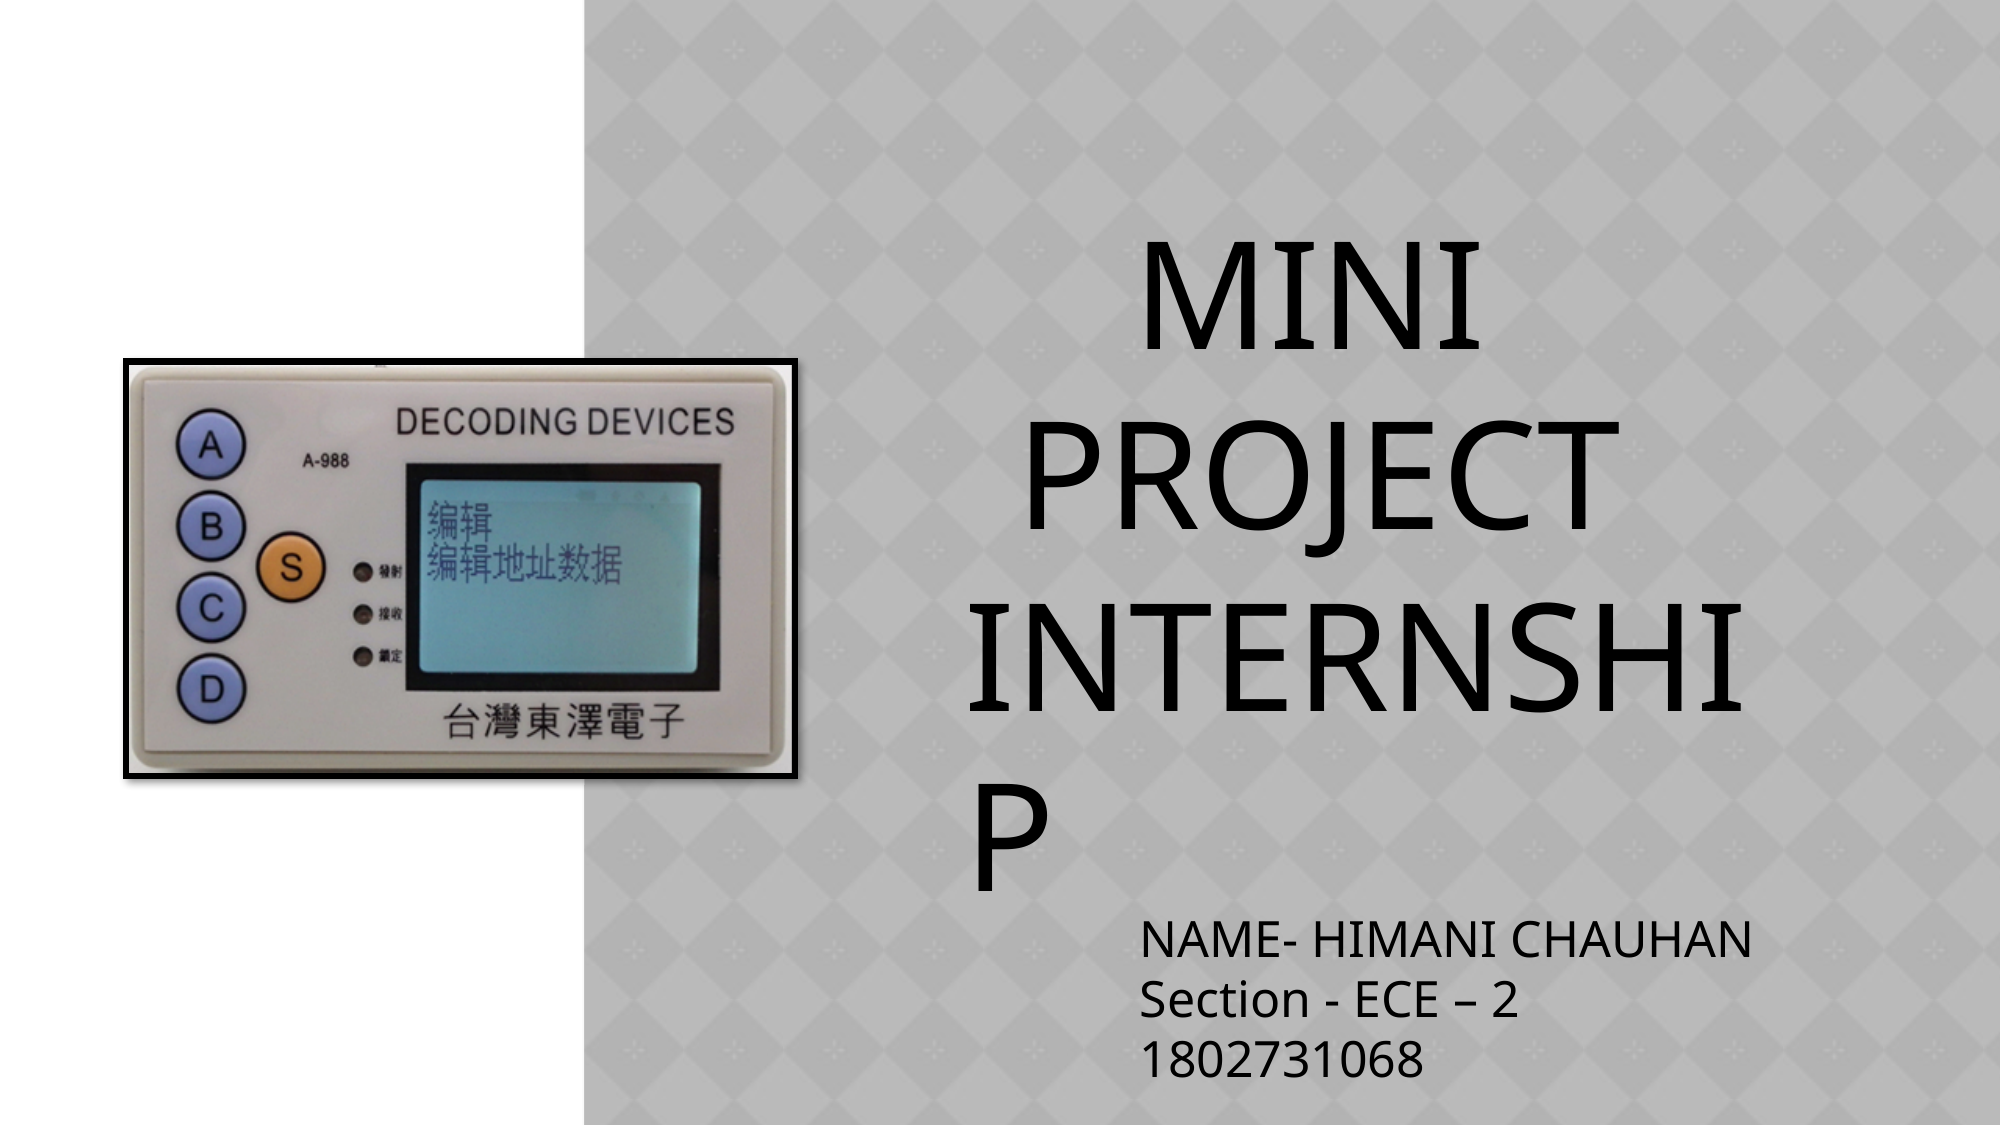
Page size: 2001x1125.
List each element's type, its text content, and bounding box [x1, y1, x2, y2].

text_box INTERNSHIP [949, 554, 1842, 749]
text_box MINI PROJECT [1002, 191, 1823, 554]
text_box [266, 61, 1917, 647]
picture [128, 364, 792, 774]
text_box NAME- HIMANI CHAUHAN Section - ECE – 2 1802731068 [1125, 900, 1940, 1095]
